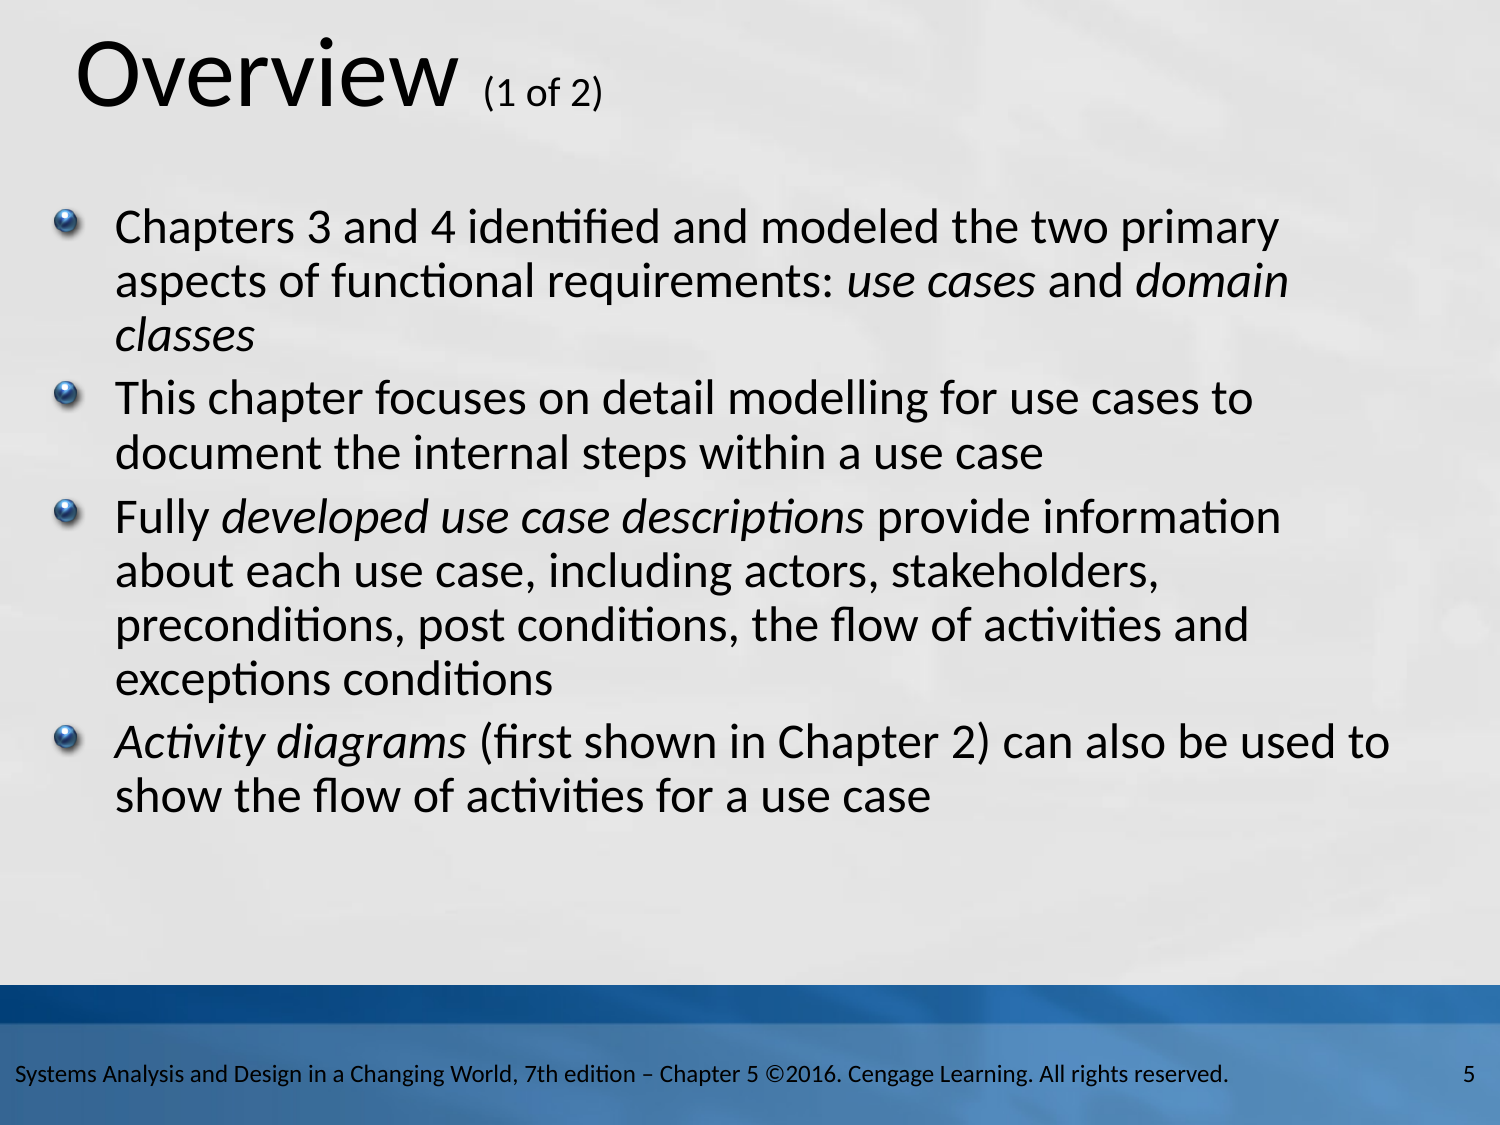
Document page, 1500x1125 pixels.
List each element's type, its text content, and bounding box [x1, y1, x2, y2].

picture [0, 0, 1500, 1125]
title Overview (1 of 2) [75, 20, 1313, 130]
list Chapters 3 and 4 identified and modeled the two primary aspects of functional requirements: use cases and domain classes This chapter focuses on detail modelling for use cases to document the internal steps within a use case Fully developed use case descriptions provide information about each use case, including actors, stakeholders, preconditions, post conditions, the flow of activities and exceptions conditions Activity diagrams (first shown in Chapter 2) can also be used to show the flow of activities for a use case [50, 200, 1400, 837]
footer Systems Analysis and Design in a Changing World, 7th edition – Chapter 5 ©2016. Cengage Learning. All rights reserved. [0, 1042, 1275, 1103]
slide_number 5 [1393, 1042, 1491, 1103]
